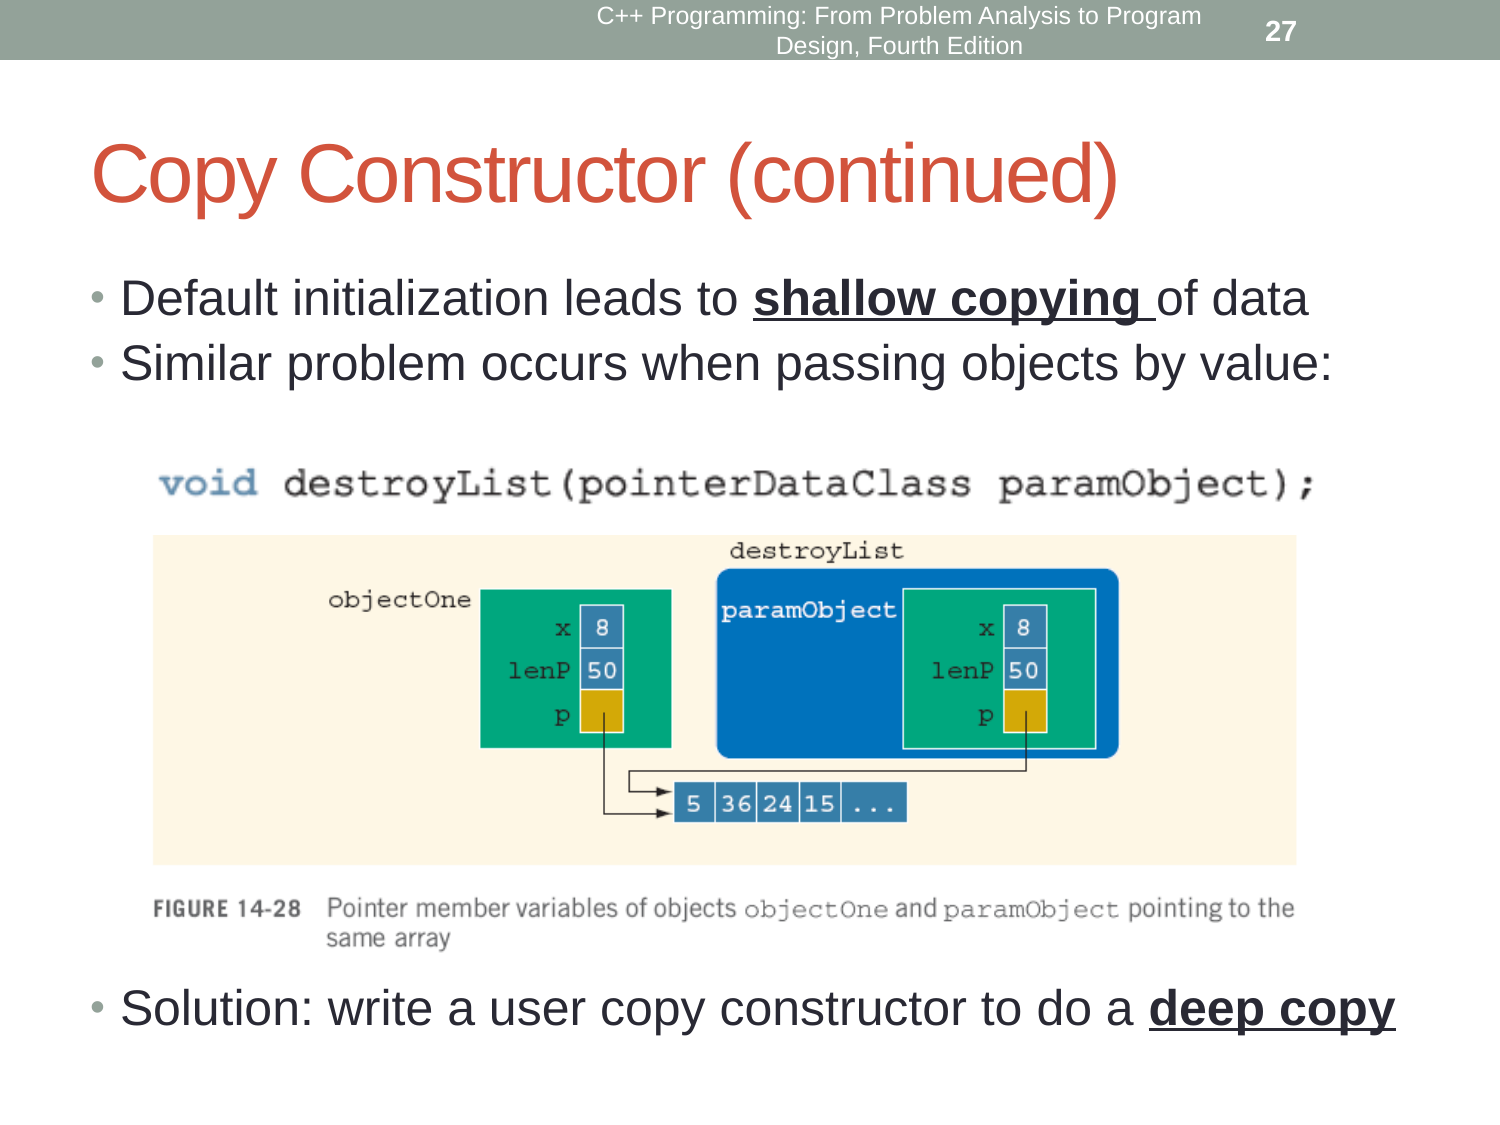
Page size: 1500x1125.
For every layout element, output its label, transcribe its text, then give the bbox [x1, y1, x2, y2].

footer C++ Programming: From Problem Analysis to Program Design, Fourth Edition [562, 3, 1238, 57]
picture [140, 535, 1303, 962]
picture [141, 456, 1327, 513]
slide_number 27 [1250, 3, 1425, 57]
list Default initialization leads to shallow copying of data Similar problem occurs when passing objects by value: Solution: write a user copy constructor to do a deep copy [75, 262, 1425, 1063]
title Copy Constructor (continued) [75, 87, 1425, 250]
